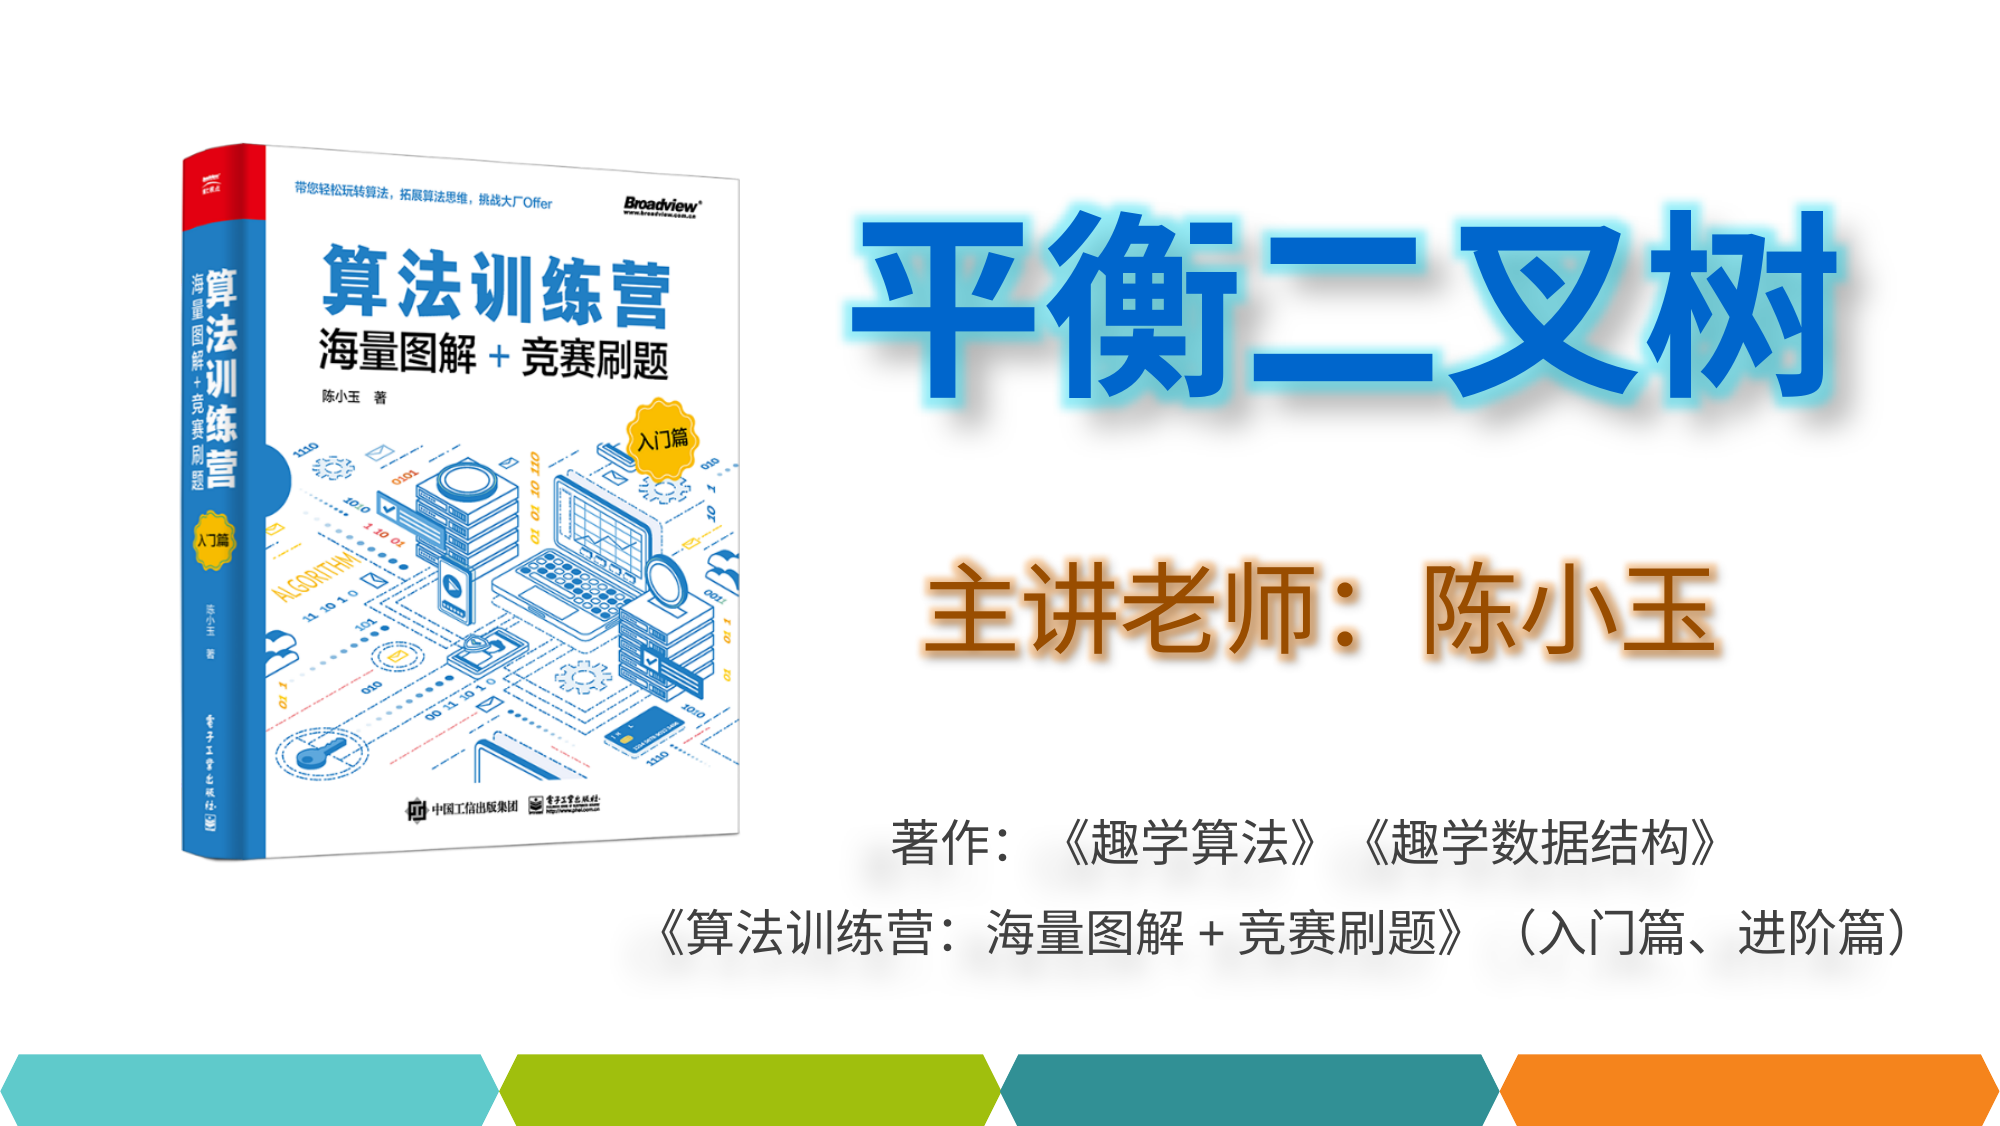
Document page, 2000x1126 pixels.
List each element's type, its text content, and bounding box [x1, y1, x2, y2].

text_box 主讲老师：陈小玉 [908, 543, 1734, 673]
picture [125, 133, 783, 878]
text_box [0, 1053, 2000, 1126]
text_box 著作：《趣学算法》《趣学数据结构》 《算法训练营：海量图解+竞赛刷题》（入门篇、进阶篇） [620, 774, 1953, 970]
